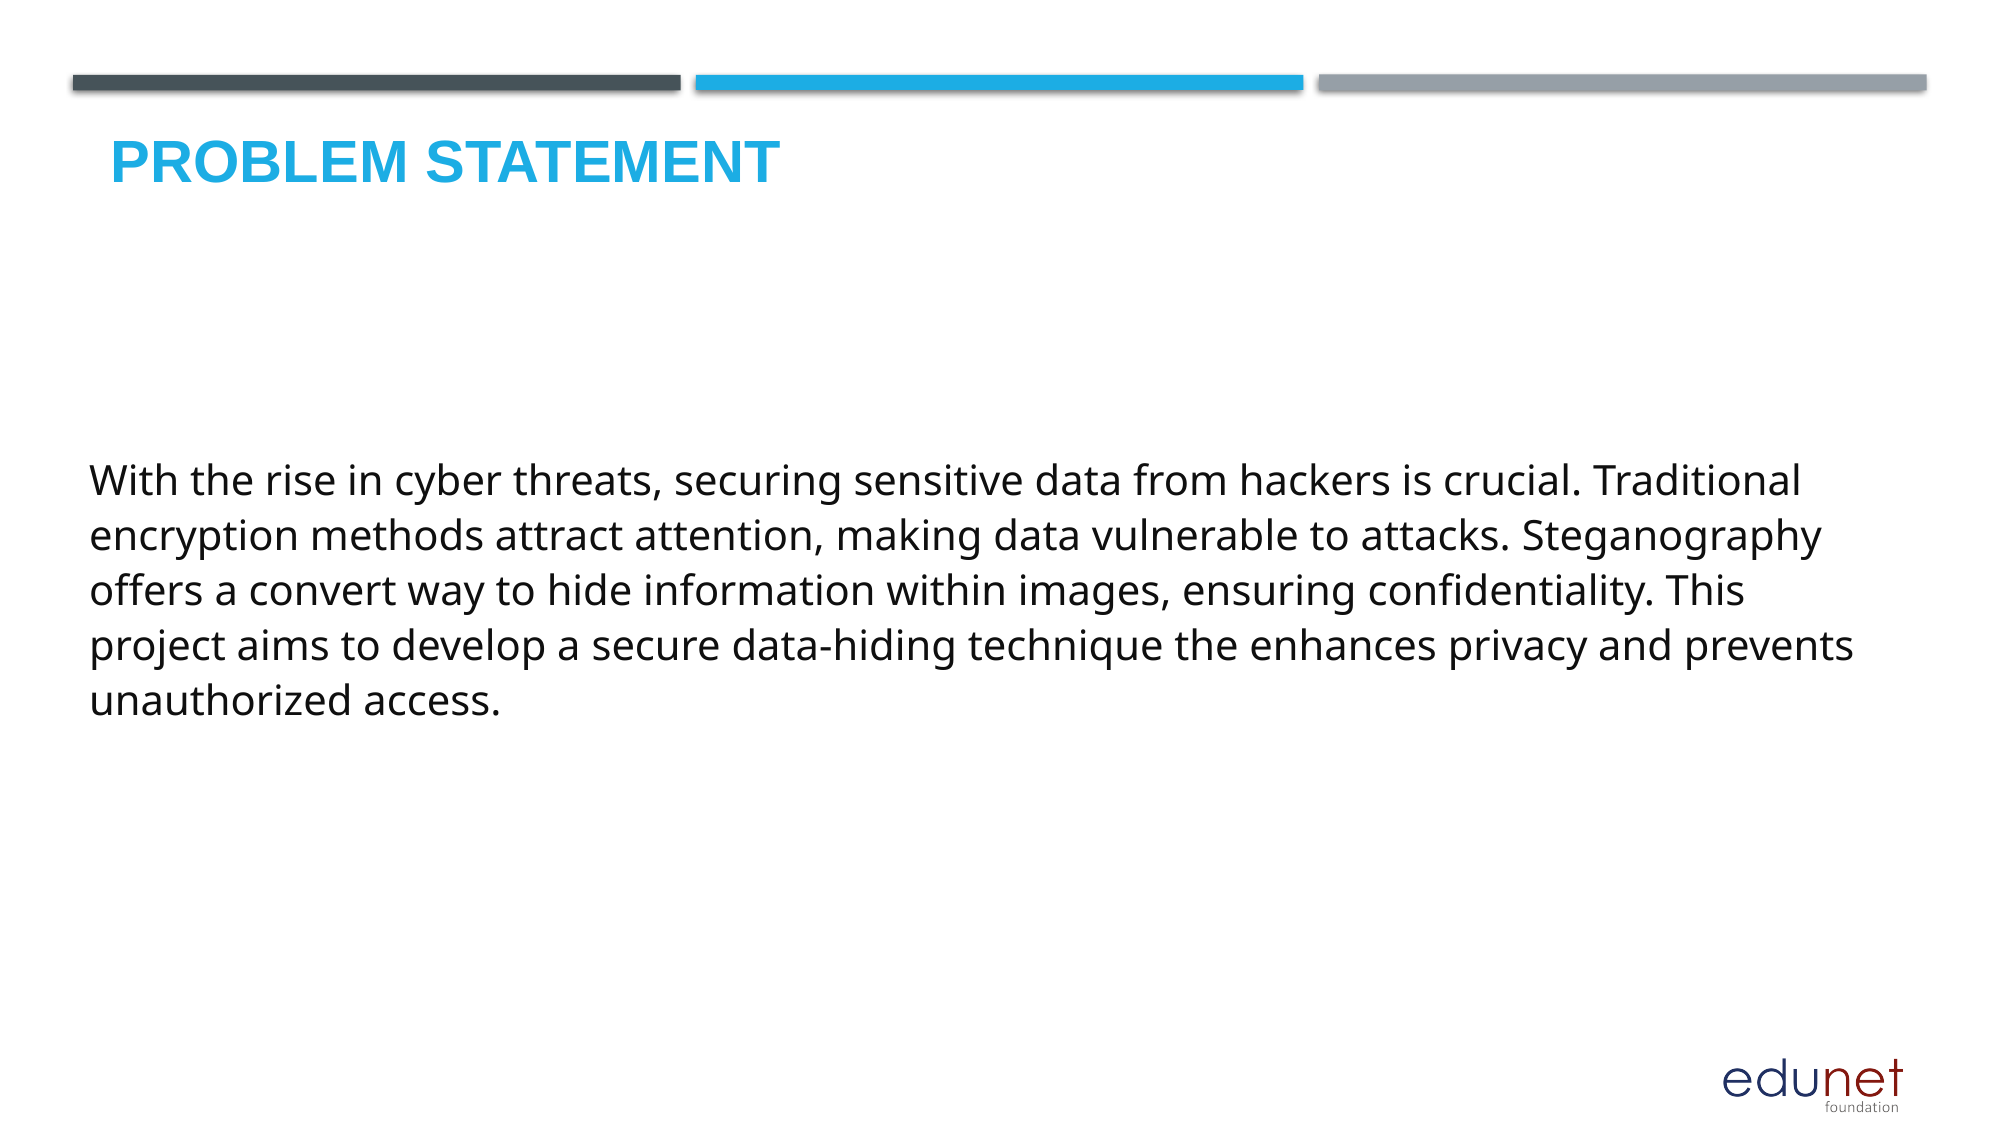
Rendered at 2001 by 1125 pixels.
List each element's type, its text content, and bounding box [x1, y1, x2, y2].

list With the rise in cyber threats, securing sensitive data from hackers is crucial. Traditional encryption methods attract attention, making data vulnerable to attacks. Steganography offers a convert way to hide information within images, ensuring confidentiality. This project aims to develop a secure data-hiding technique the enhances privacy and prevents unauthorized access. [74, 203, 1884, 970]
picture [1719, 1056, 1905, 1116]
title Problem Statement [95, 115, 1905, 203]
